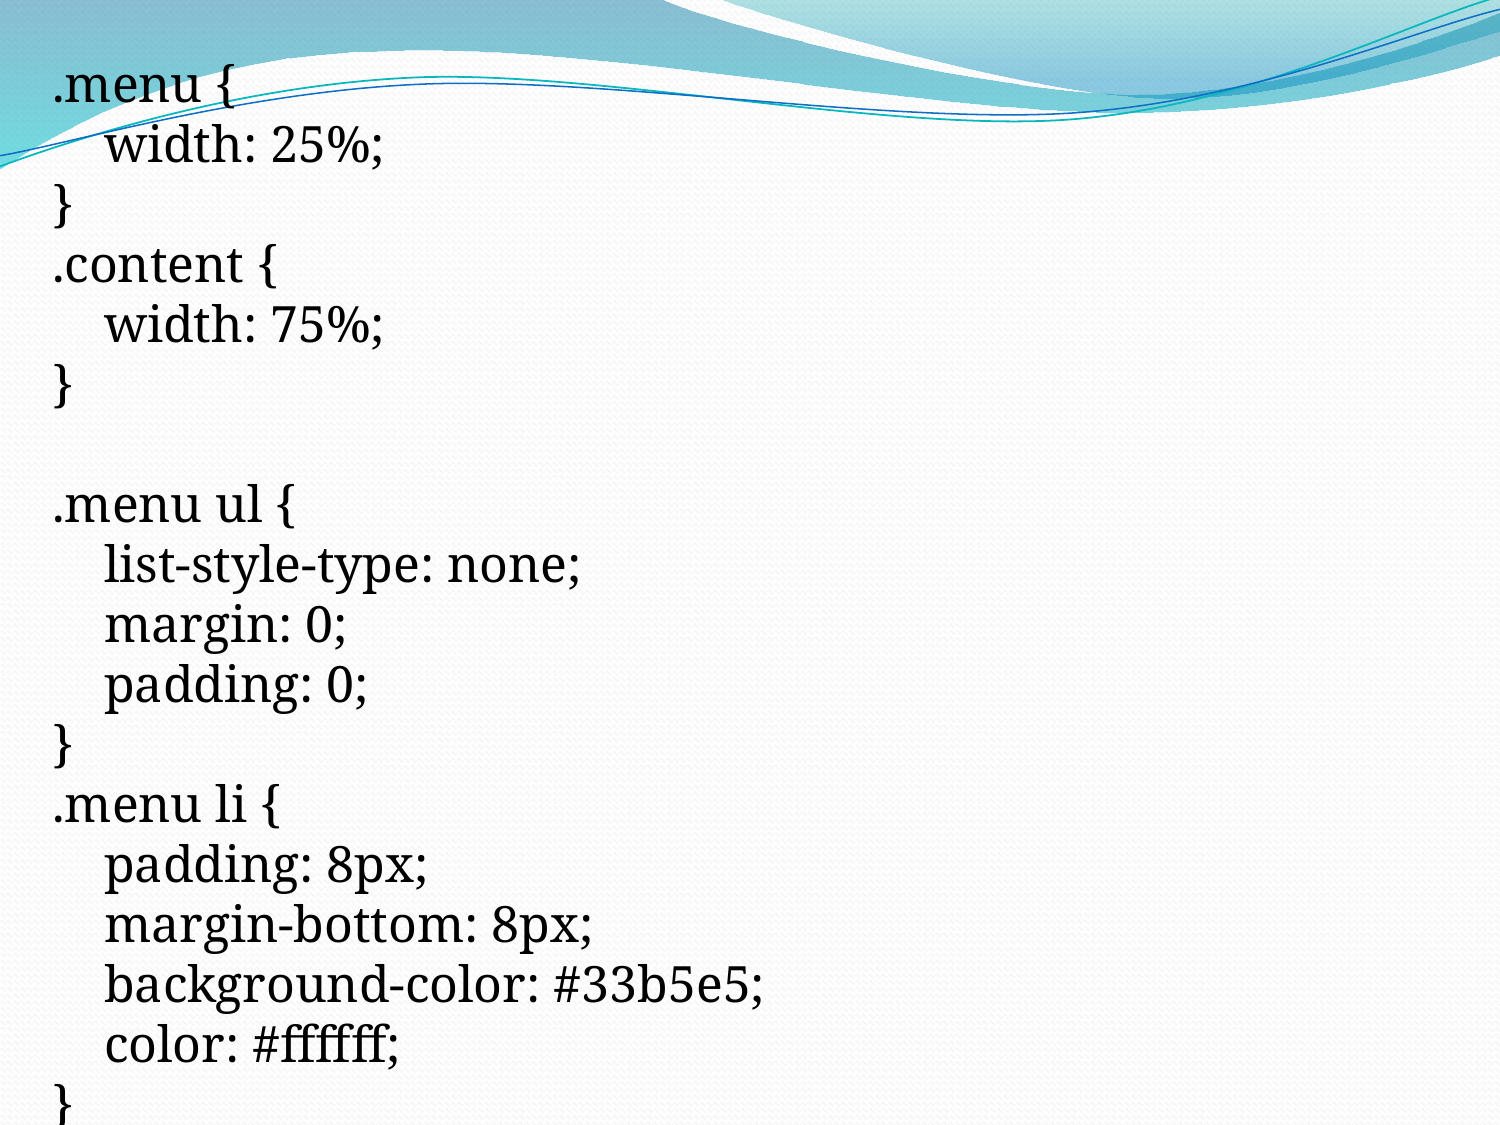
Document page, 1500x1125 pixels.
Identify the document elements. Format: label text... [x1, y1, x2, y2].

text_box .menu { width: 25%; } .content { width: 75%; } .menu ul { list-style-type: none; margin: 0; padding: 0; } .menu li { padding: 8px; margin-bottom: 8px; background-color: #33b5e5; color: #ffffff; } [37, 0, 1325, 1125]
